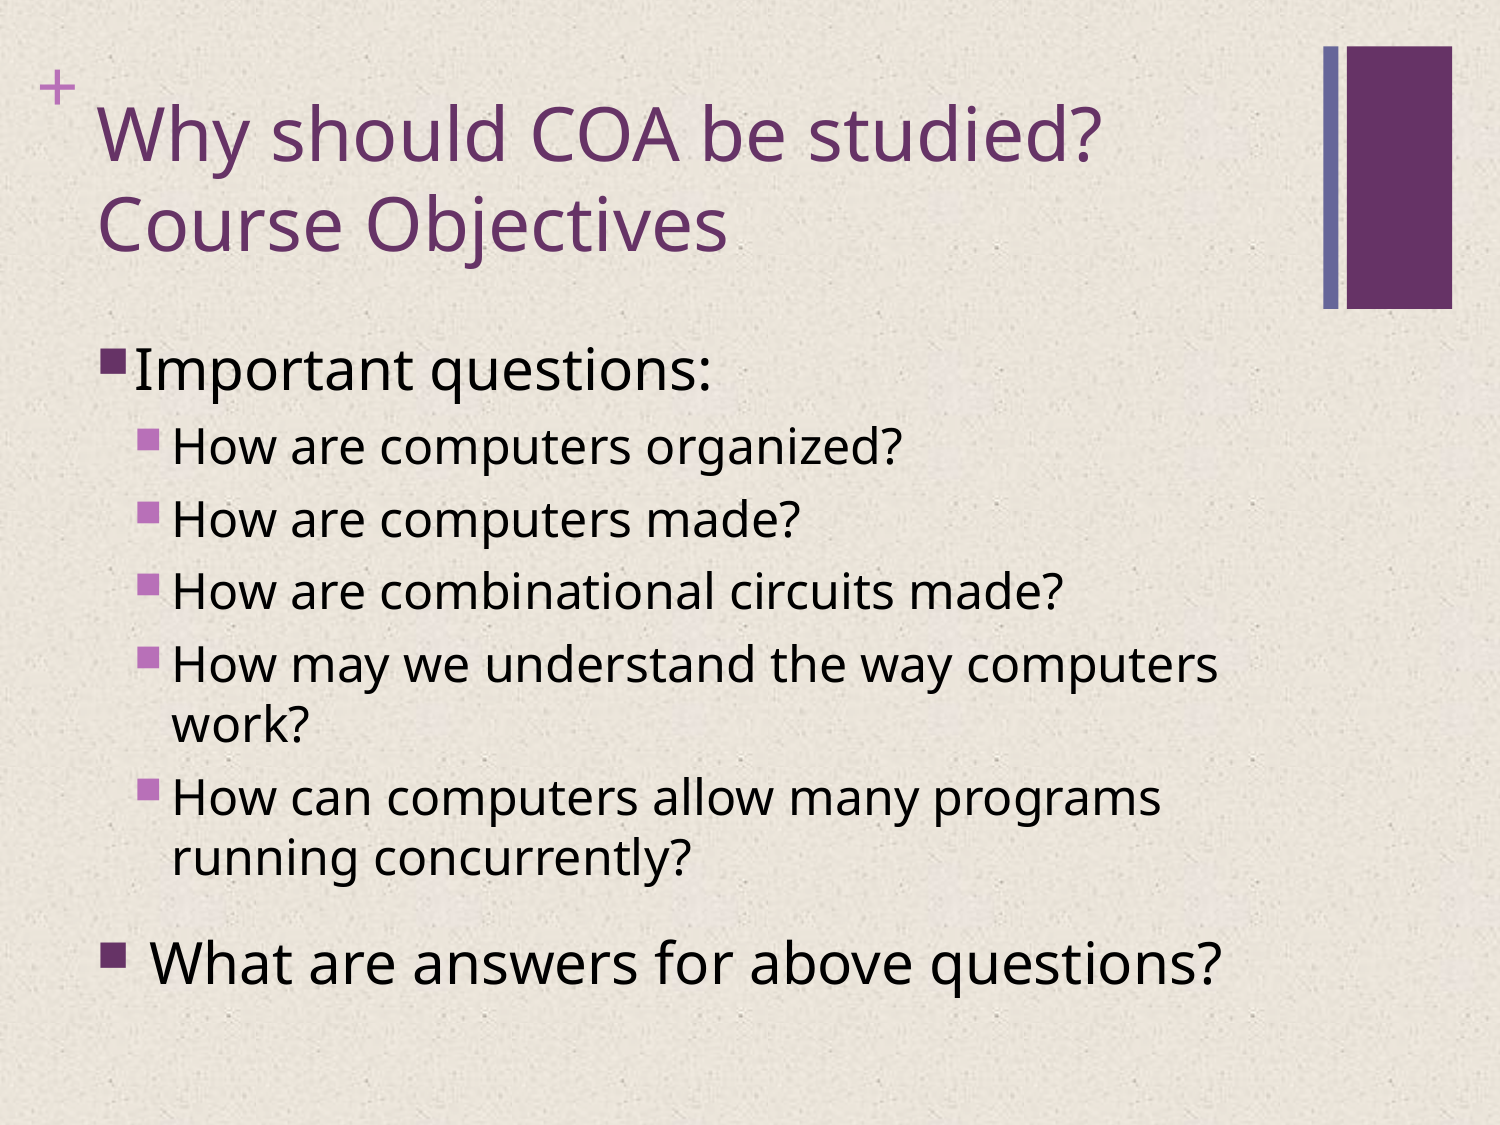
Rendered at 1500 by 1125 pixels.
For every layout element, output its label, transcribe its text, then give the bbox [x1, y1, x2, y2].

list Important questions: How are computers organized? How are computers made? How are combinational circuits made? How may we understand the way computers work? How can computers allow many programs running concurrently? What are answers for above questions? [81, 324, 1322, 1005]
title Why should COA be studied? Course Objectives [81, 79, 1322, 263]
